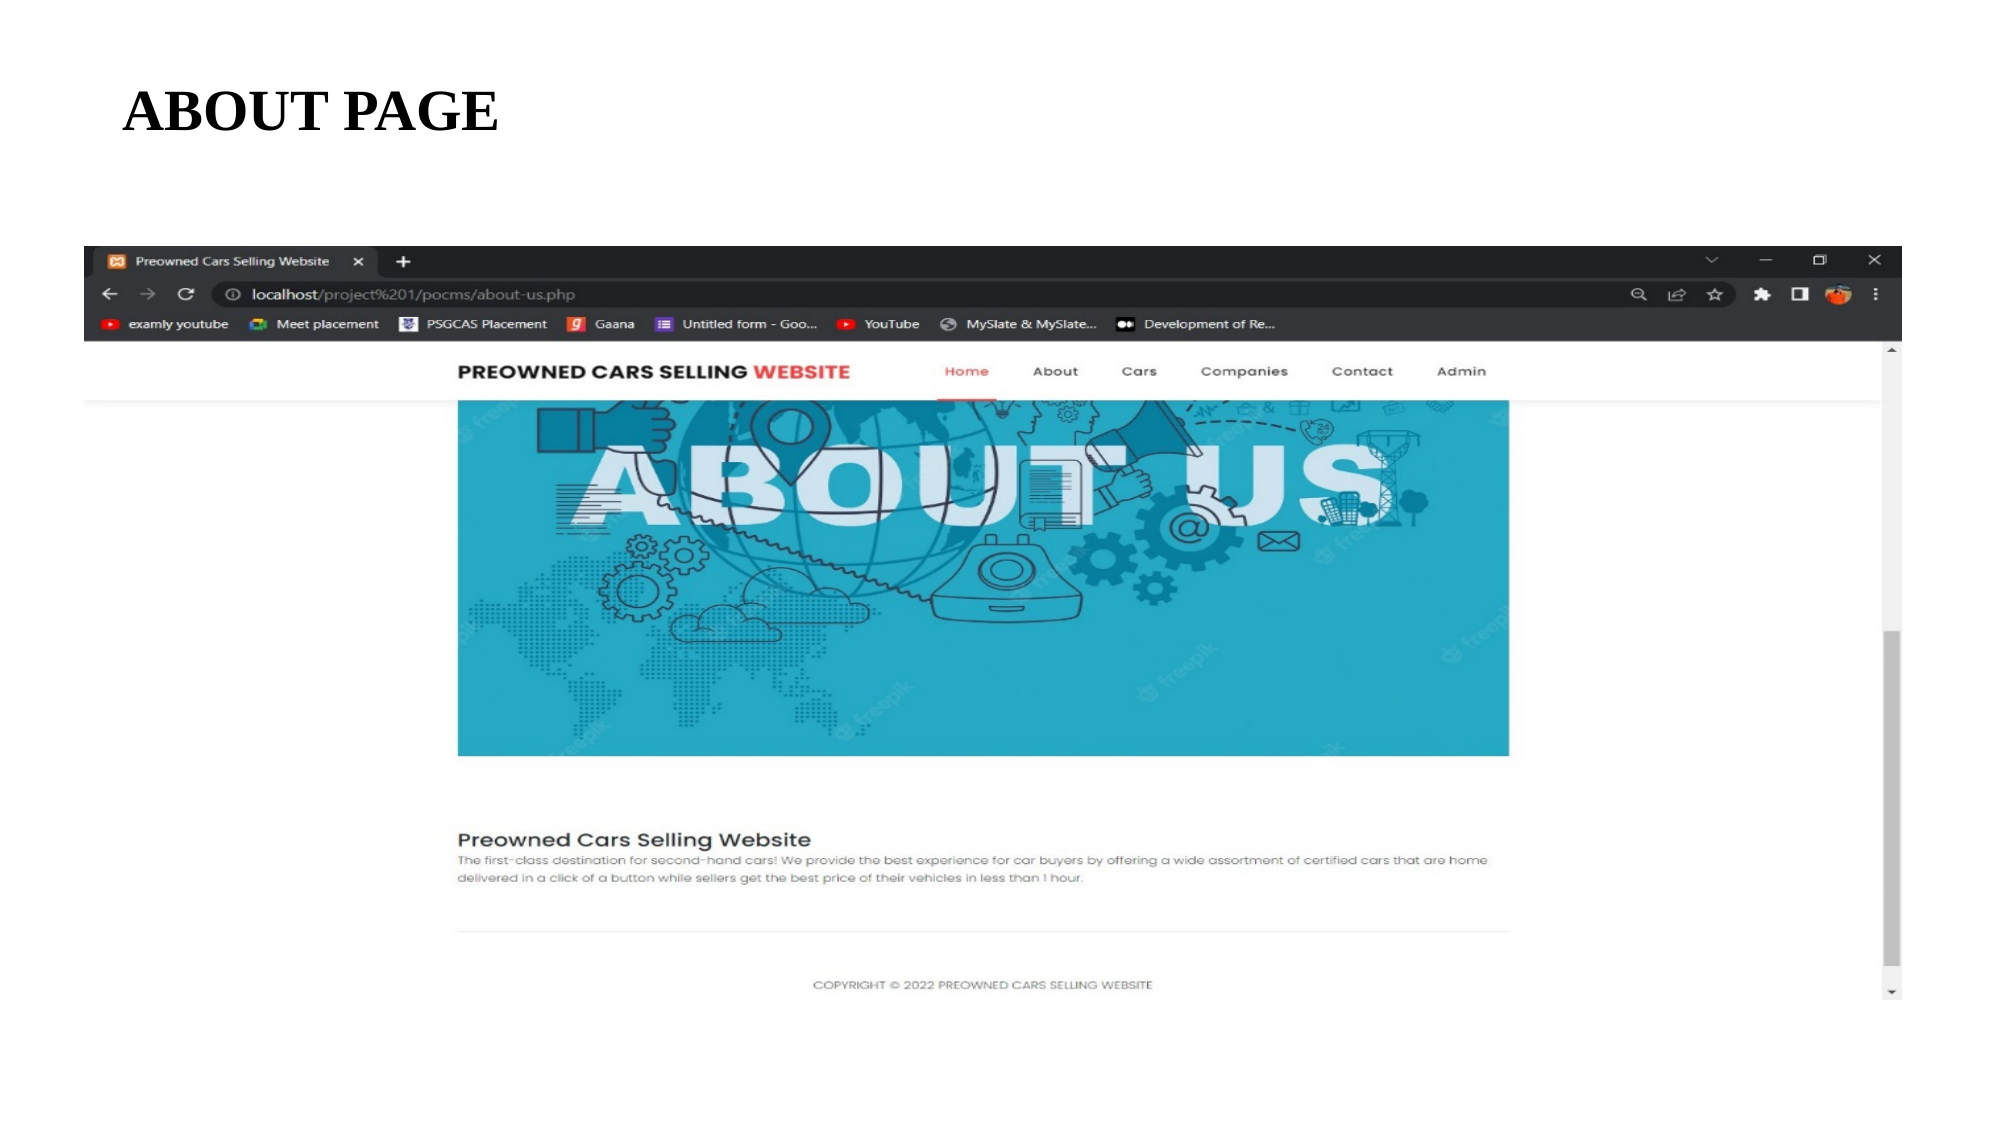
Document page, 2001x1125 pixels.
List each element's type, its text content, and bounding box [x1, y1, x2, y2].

picture [84, 246, 1902, 1000]
text_box ABOUT PAGE [108, 64, 769, 150]
